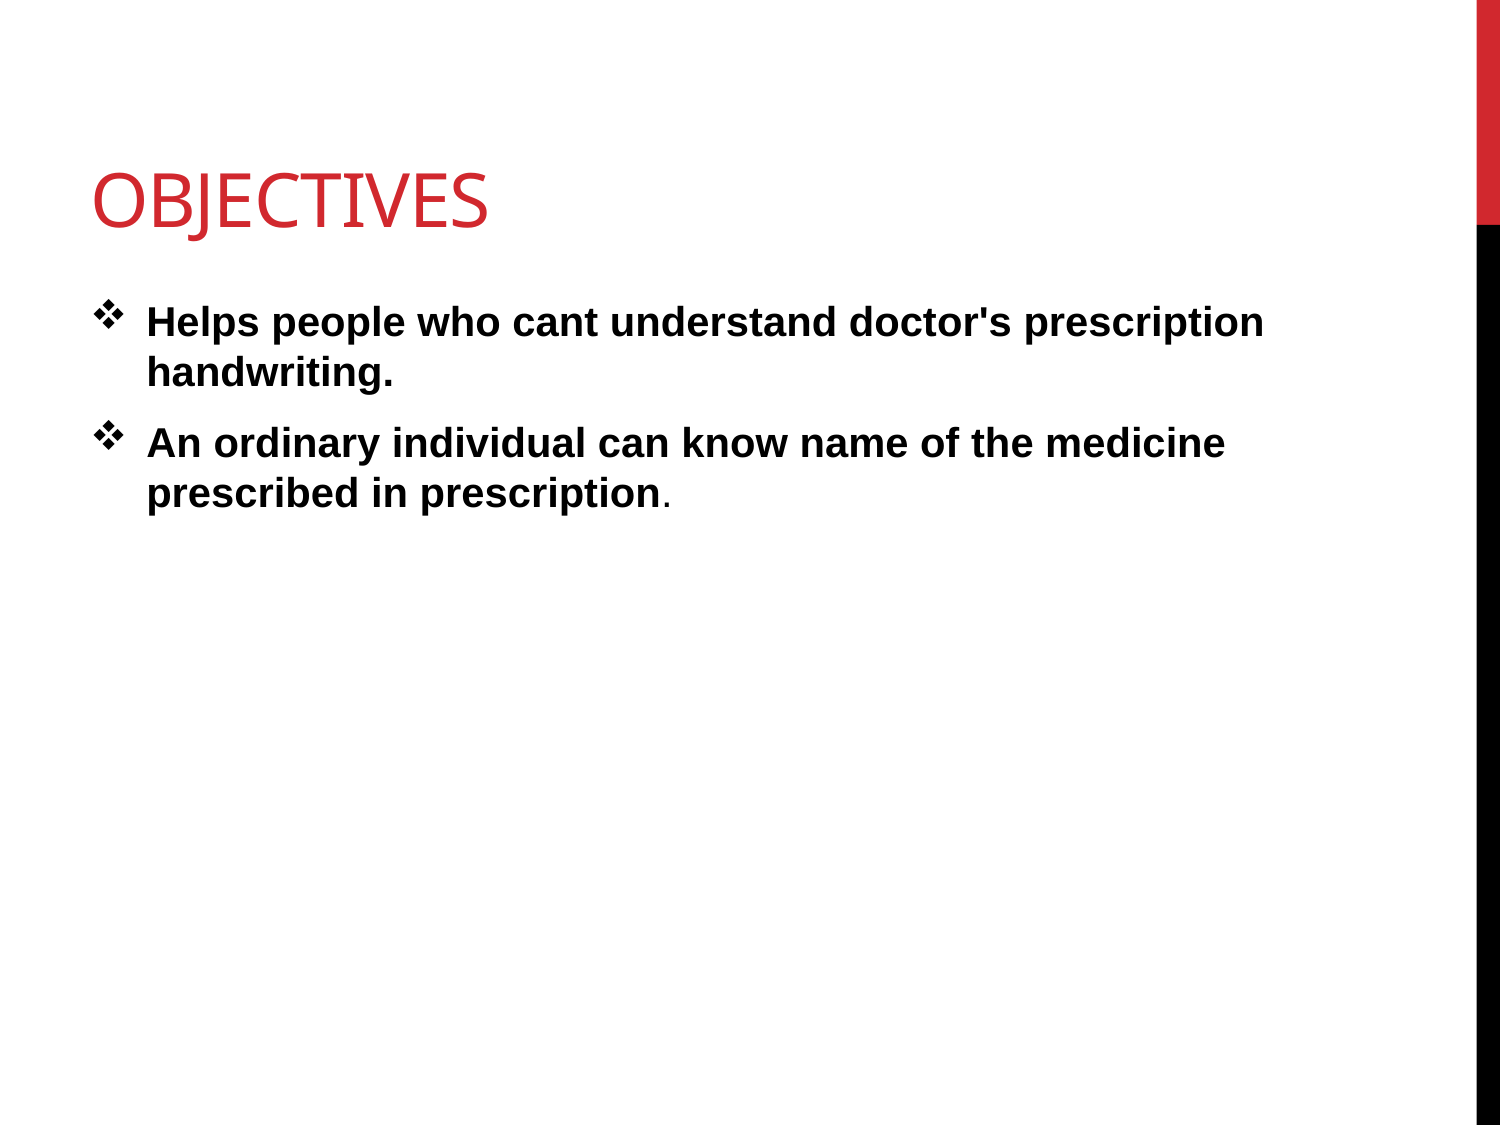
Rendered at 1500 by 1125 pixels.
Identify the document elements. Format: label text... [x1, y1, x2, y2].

title Objectives [75, 25, 1025, 250]
list Helps people who cant understand doctor's prescription handwriting. An ordinary individual can know name of the medicine prescribed in prescription. [75, 287, 1325, 1005]
